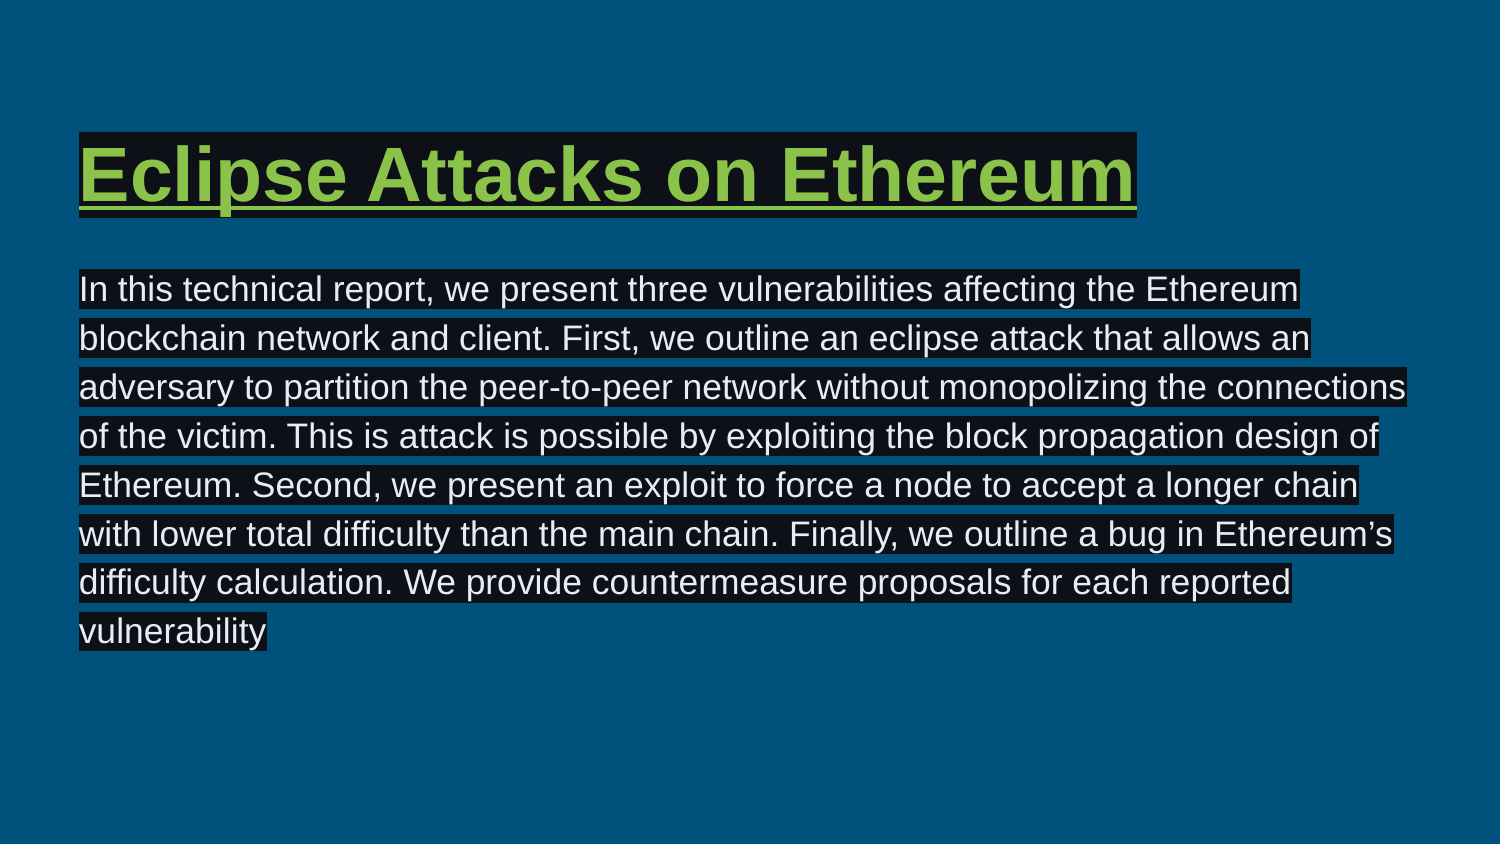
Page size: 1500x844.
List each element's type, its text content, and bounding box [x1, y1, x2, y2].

title Eclipse Attacks on Ethereum [63, 75, 1437, 244]
list In this technical report, we present three vulnerabilities affecting the Ethereum blockchain network and client. First, we outline an eclipse attack that allows an adversary to partition the peer-to-peer network without monopolizing the connections of the victim. This is attack is possible by exploiting the block propagation design of Ethereum. Second, we present an exploit to force a node to accept a longer chain with lower total difficulty than the main chain. Finally, we outline a bug in Ethereum’s difficulty calculation. We provide countermeasure proposals for each reported vulnerability [63, 244, 1437, 750]
